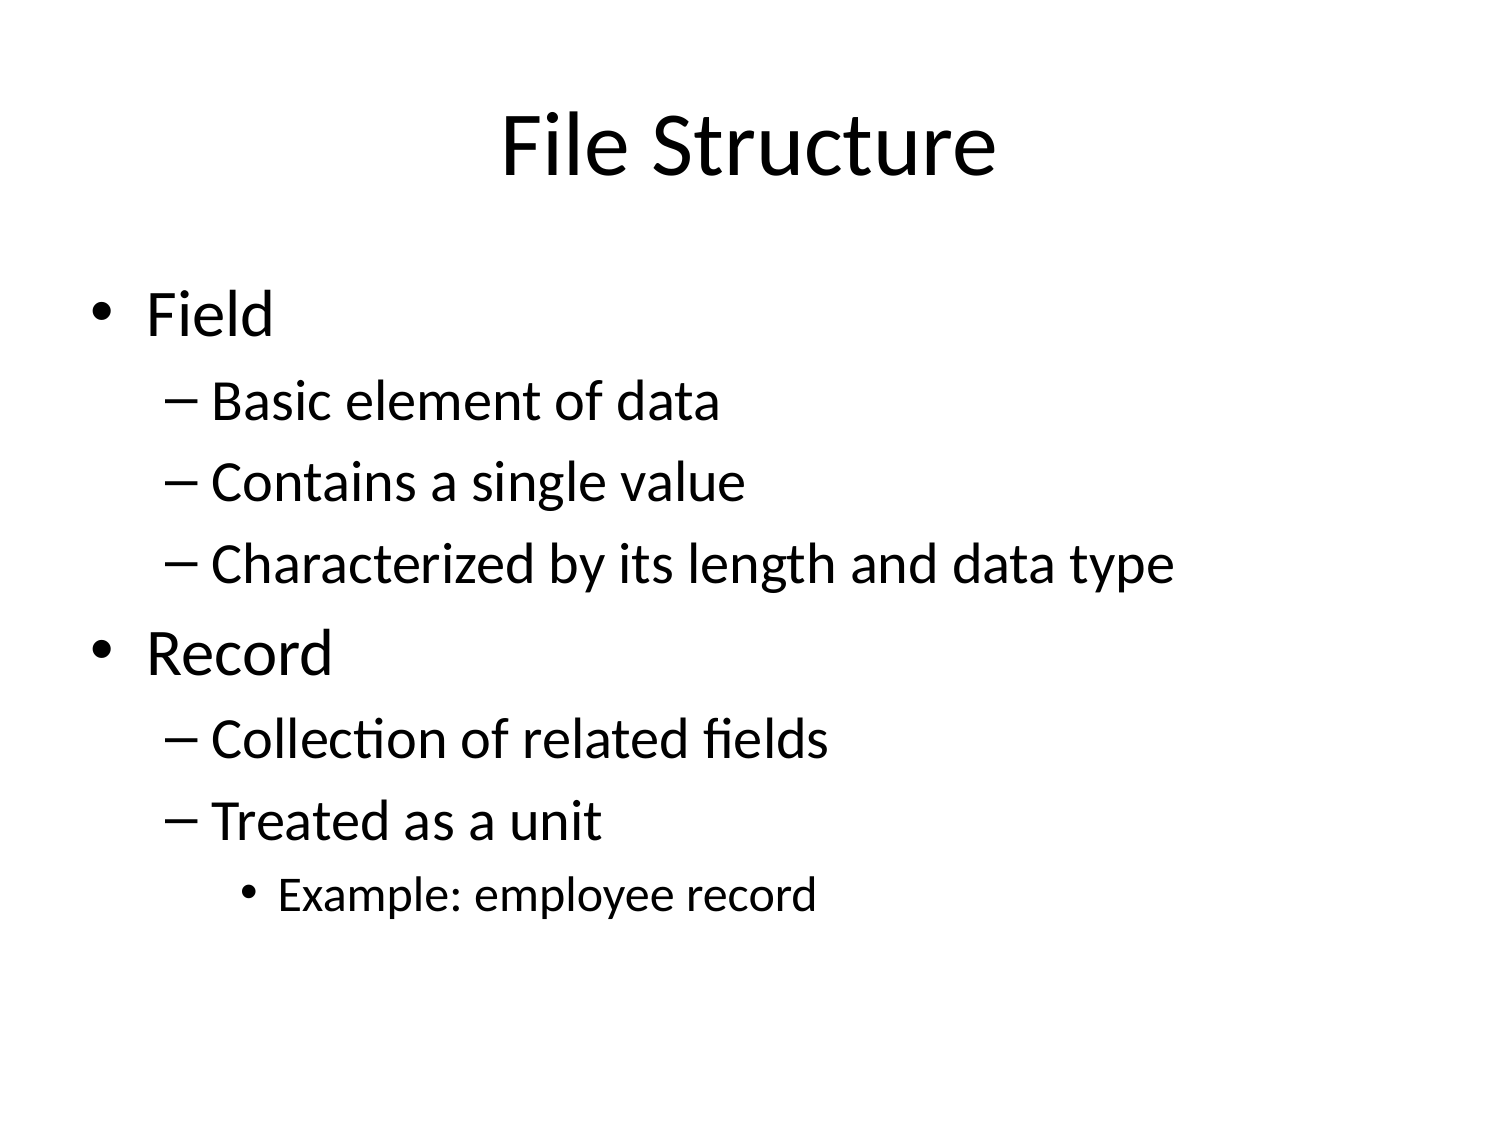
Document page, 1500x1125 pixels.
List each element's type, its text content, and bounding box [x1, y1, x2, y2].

list Field Basic element of data Contains a single value Characterized by its length and data type Record Collection of related fields Treated as a unit Example: employee record [75, 262, 1425, 1005]
title File Structure [75, 45, 1425, 233]
